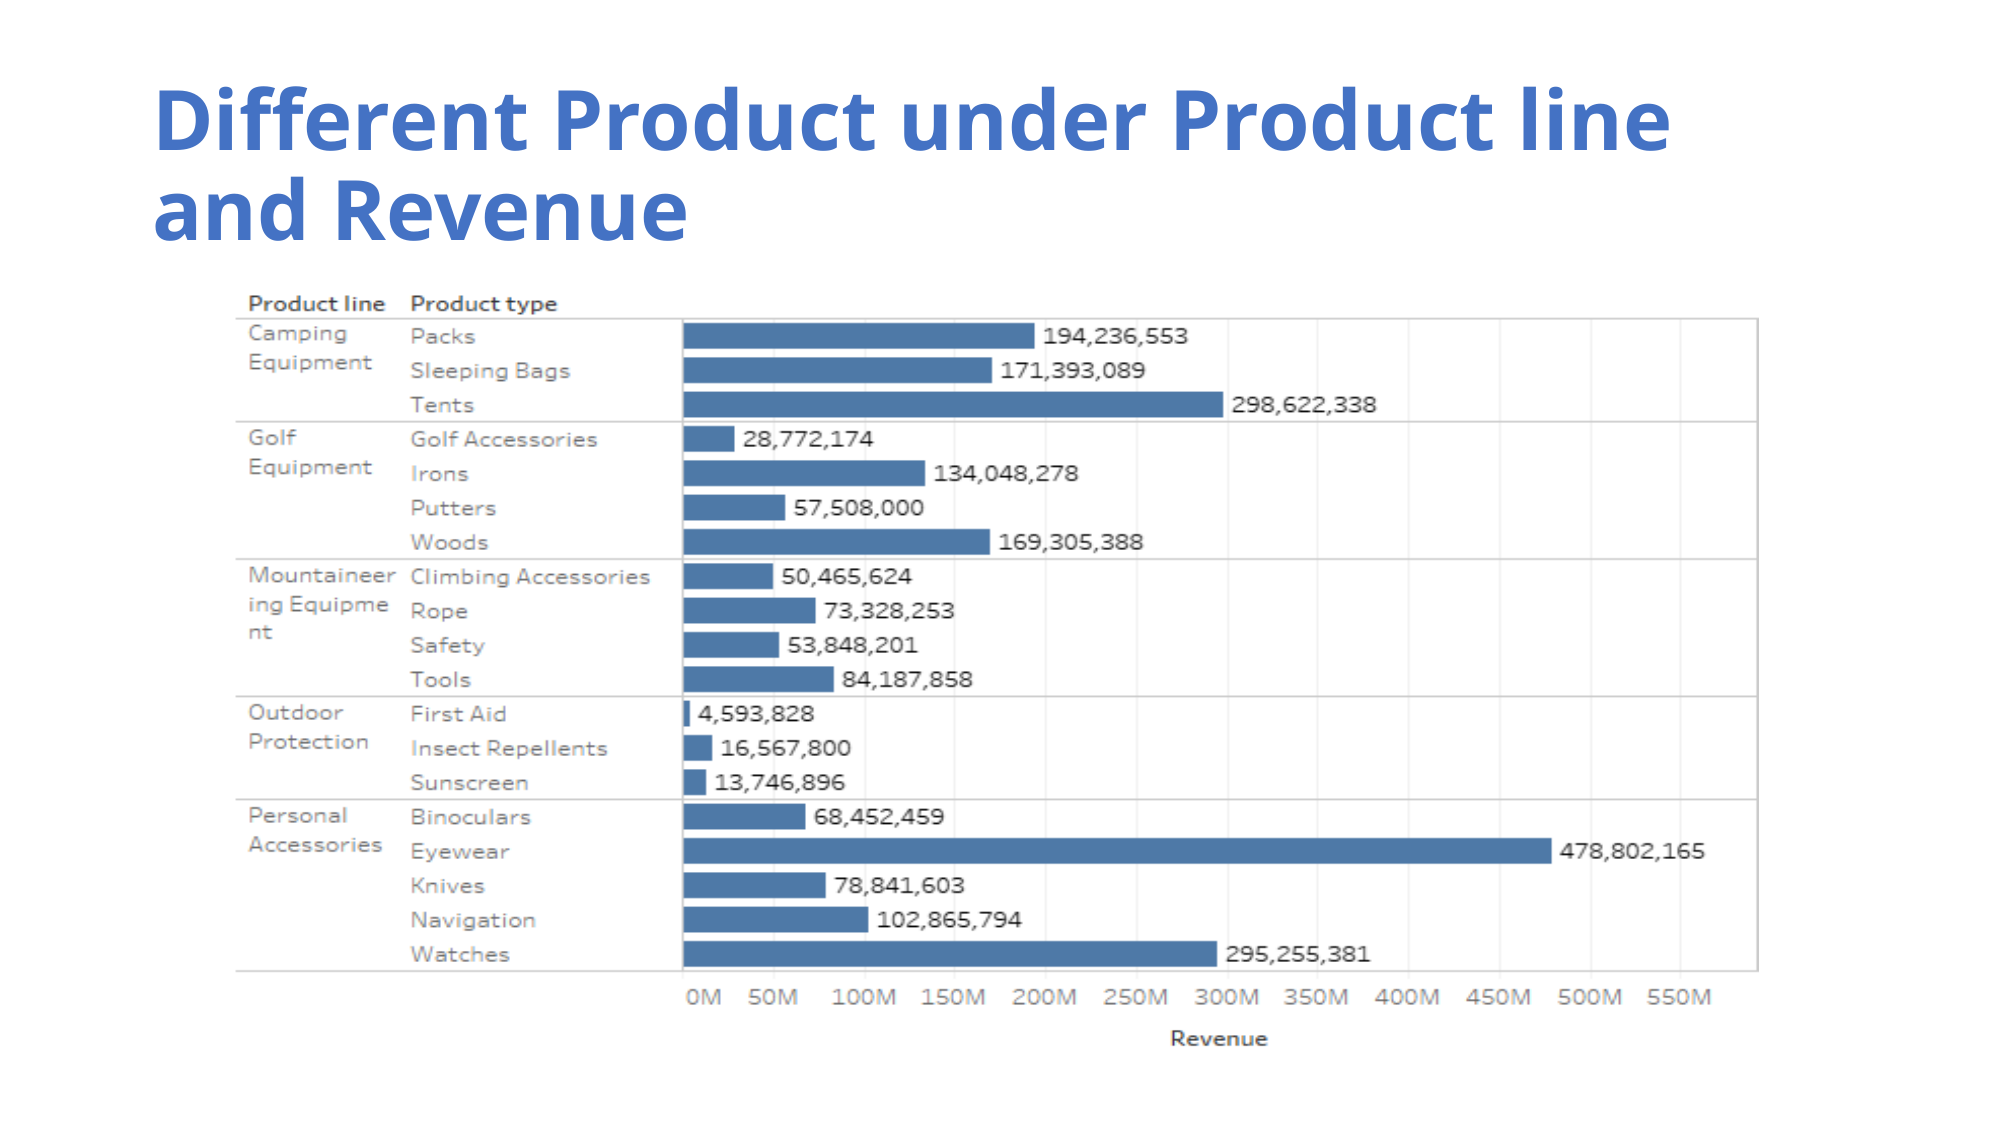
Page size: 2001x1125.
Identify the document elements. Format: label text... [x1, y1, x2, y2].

title Different Product under Product line and Revenue [137, 59, 1863, 278]
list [222, 277, 1759, 1066]
